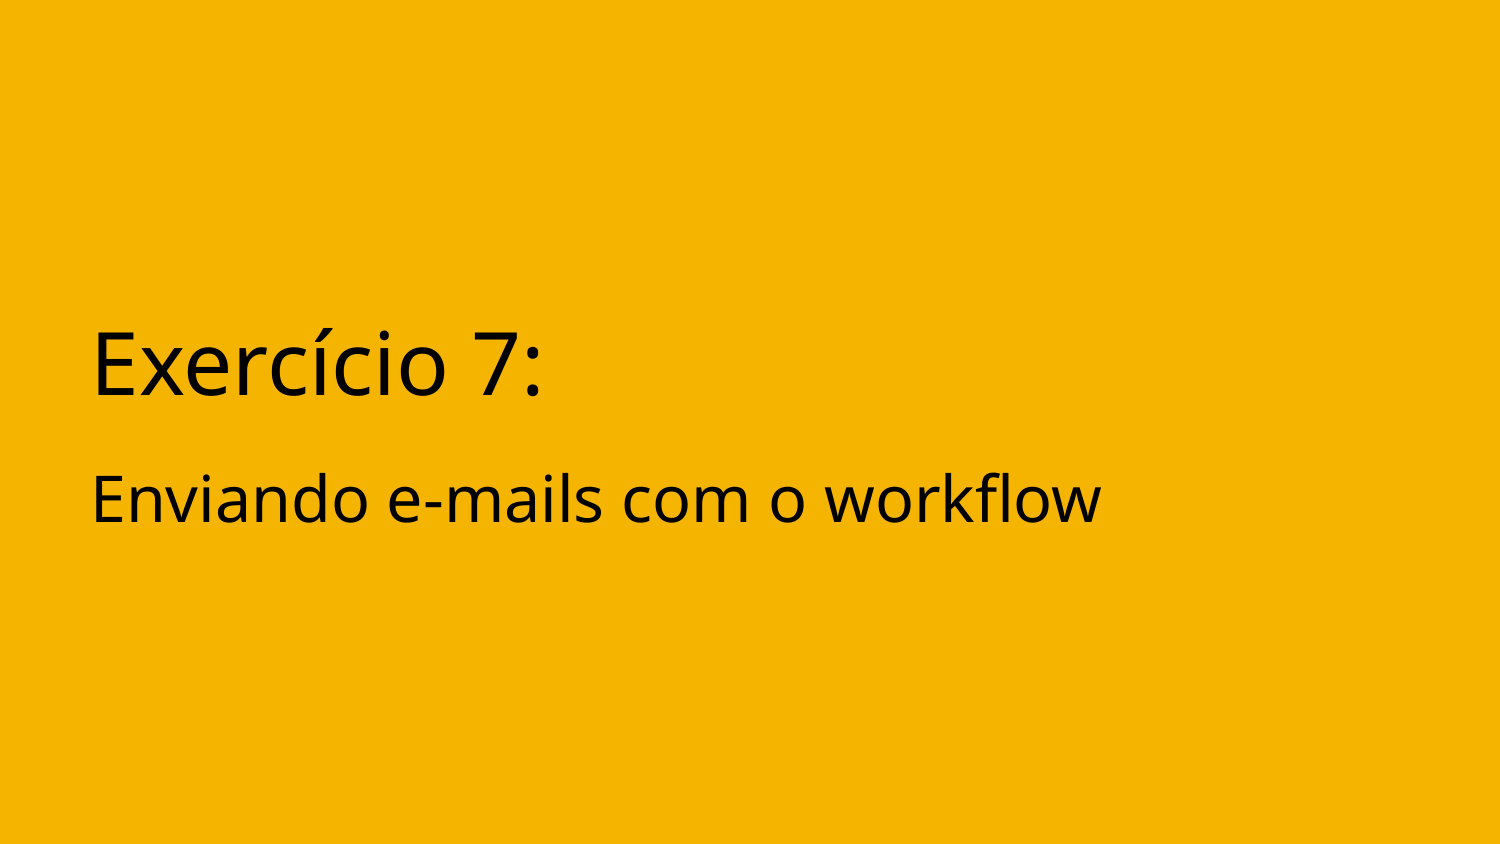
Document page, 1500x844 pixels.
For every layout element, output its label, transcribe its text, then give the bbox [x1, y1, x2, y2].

text_box Exercício 7: Enviando e-mails com o workflow [75, 338, 1425, 505]
